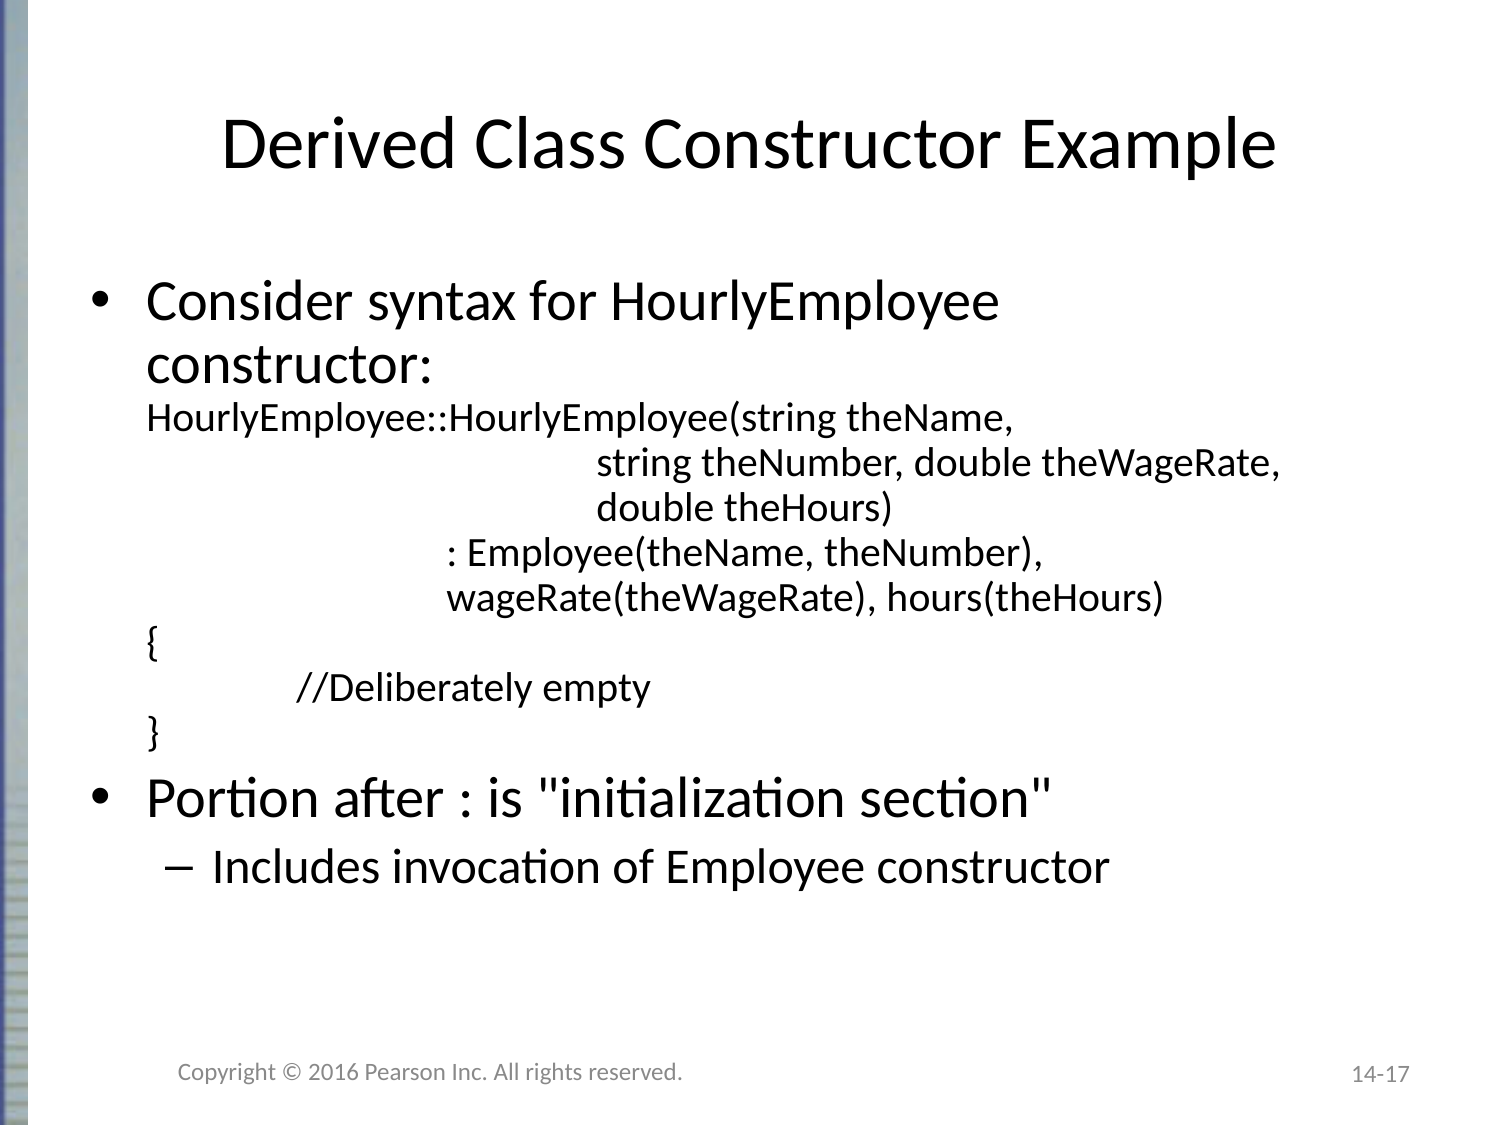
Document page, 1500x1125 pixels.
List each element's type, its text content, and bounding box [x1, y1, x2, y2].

title Derived Class Constructor Example [75, 45, 1425, 233]
slide_number 14-17 [1074, 1042, 1425, 1103]
picture [0, 0, 28, 1125]
list Consider syntax for HourlyEmployee constructor: HourlyEmployee::HourlyEmployee(string theName, string theNumber, double theWageRate, double theHours) : Employee(theName, theNumber), wageRate(theWageRate), hours(theHours) { //Deliberately empty } Portion after : is "initialization section" Includes invocation of Employee constructor [75, 262, 1425, 1005]
footer Copyright © 2016 Pearson Inc. All rights reserved. [75, 1040, 788, 1100]
